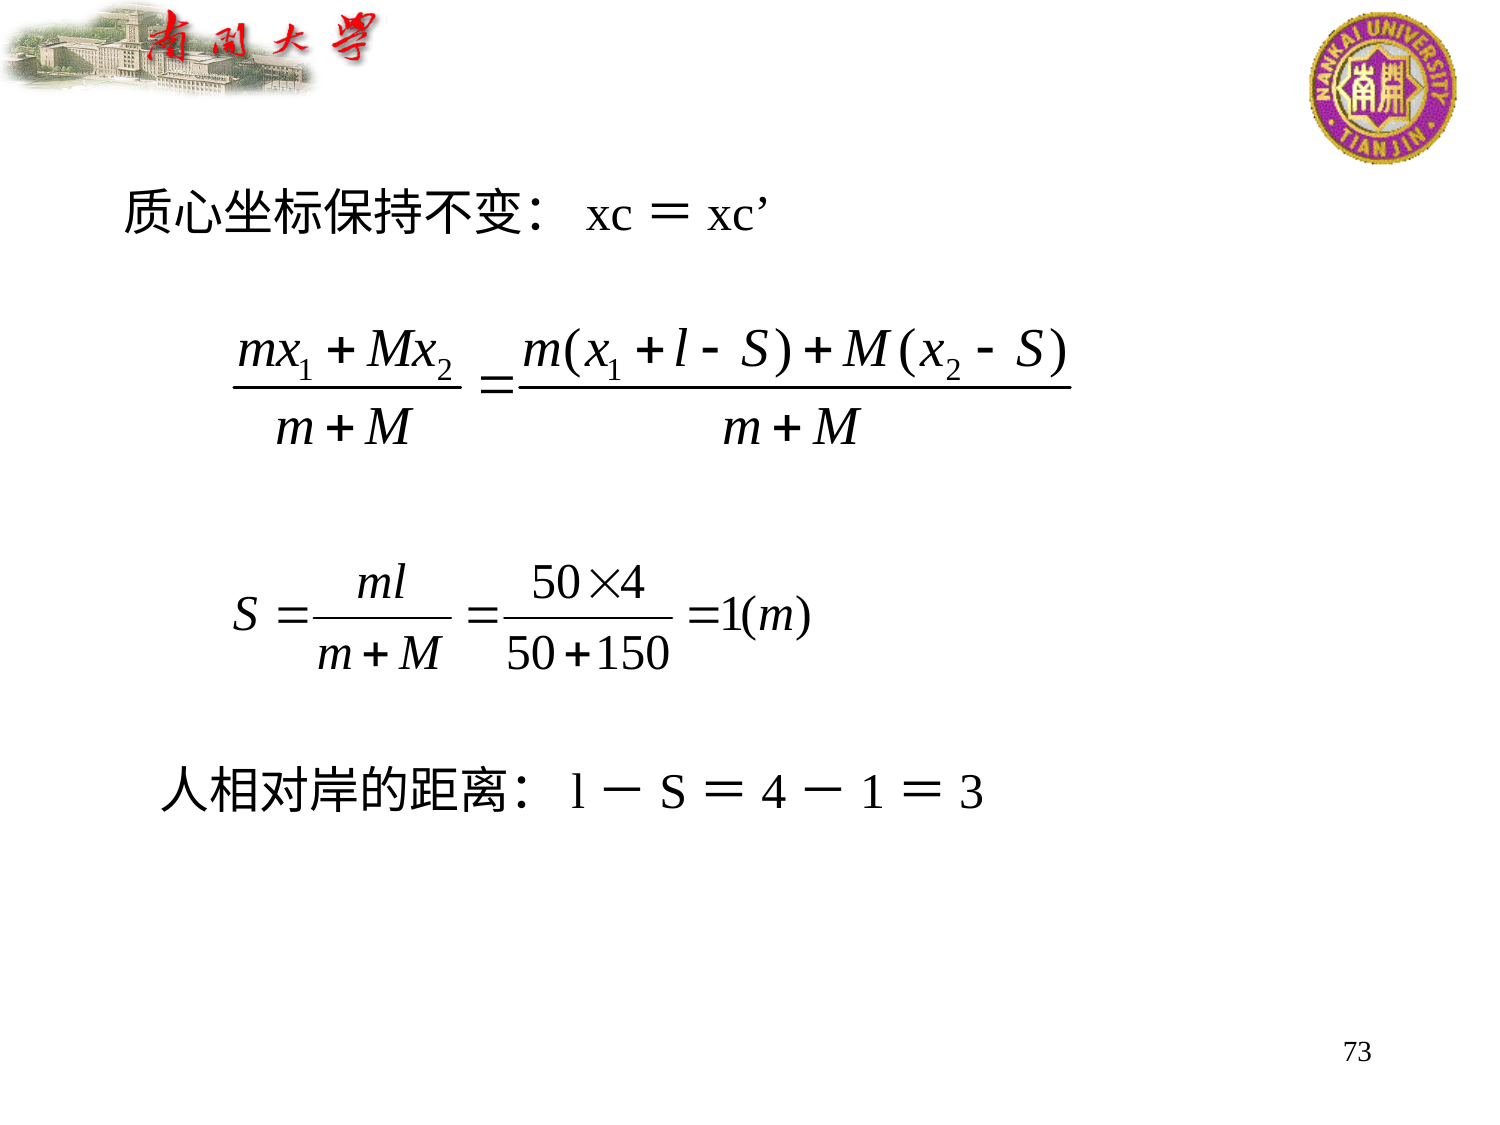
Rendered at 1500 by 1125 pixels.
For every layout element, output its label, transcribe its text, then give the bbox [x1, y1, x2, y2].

text_box 质心坐标保持不变：xc＝xc’ [109, 172, 786, 248]
text_box 人相对岸的距离：l－S＝4－1＝3 [144, 751, 999, 827]
picture [224, 314, 1081, 457]
slide_number 73 [1074, 1024, 1388, 1101]
picture [1262, 0, 1500, 178]
picture [0, 0, 388, 100]
picture [224, 550, 819, 681]
